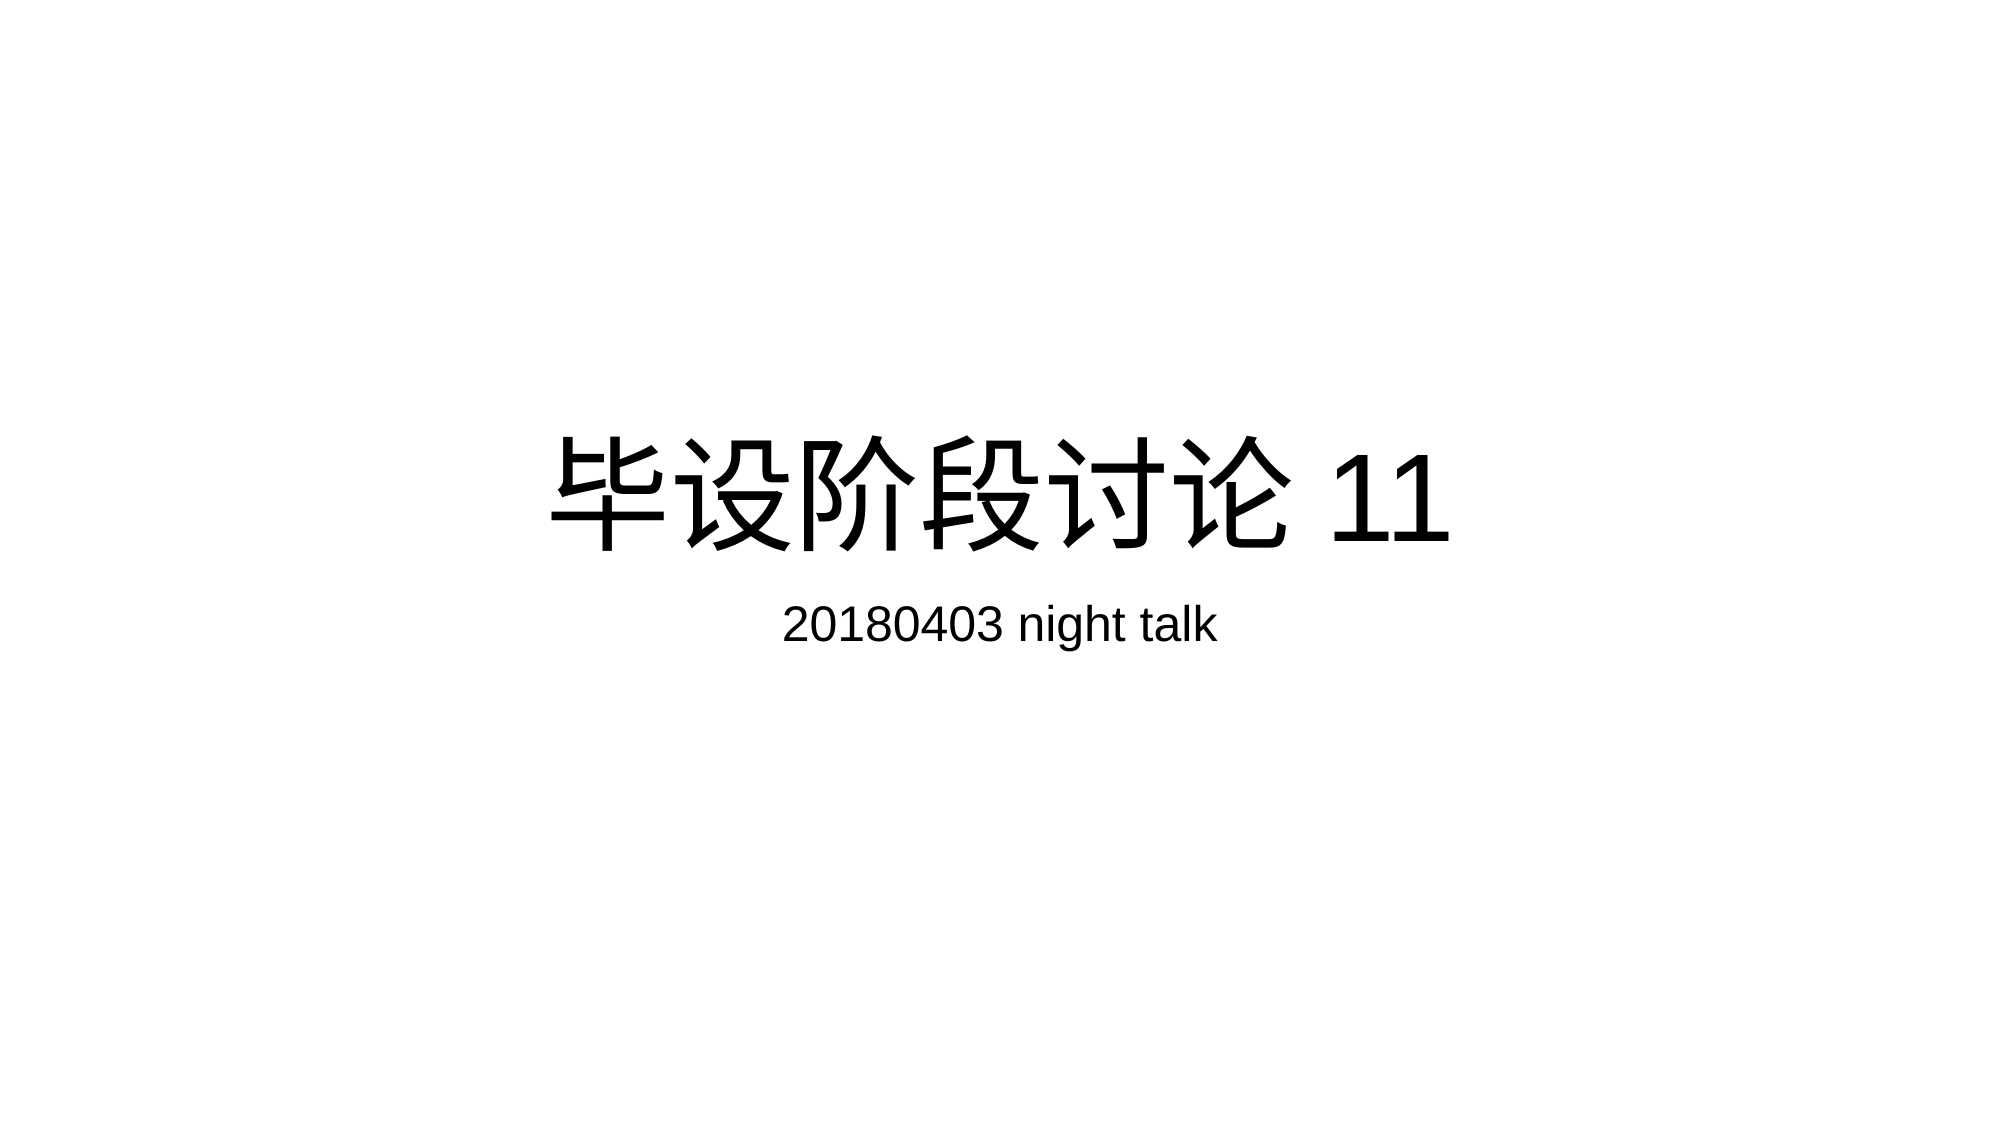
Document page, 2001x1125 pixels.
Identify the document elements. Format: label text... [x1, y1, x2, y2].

subtitle 20180403 night talk [249, 590, 1750, 863]
title 毕设阶段讨论11 [249, 184, 1750, 576]
